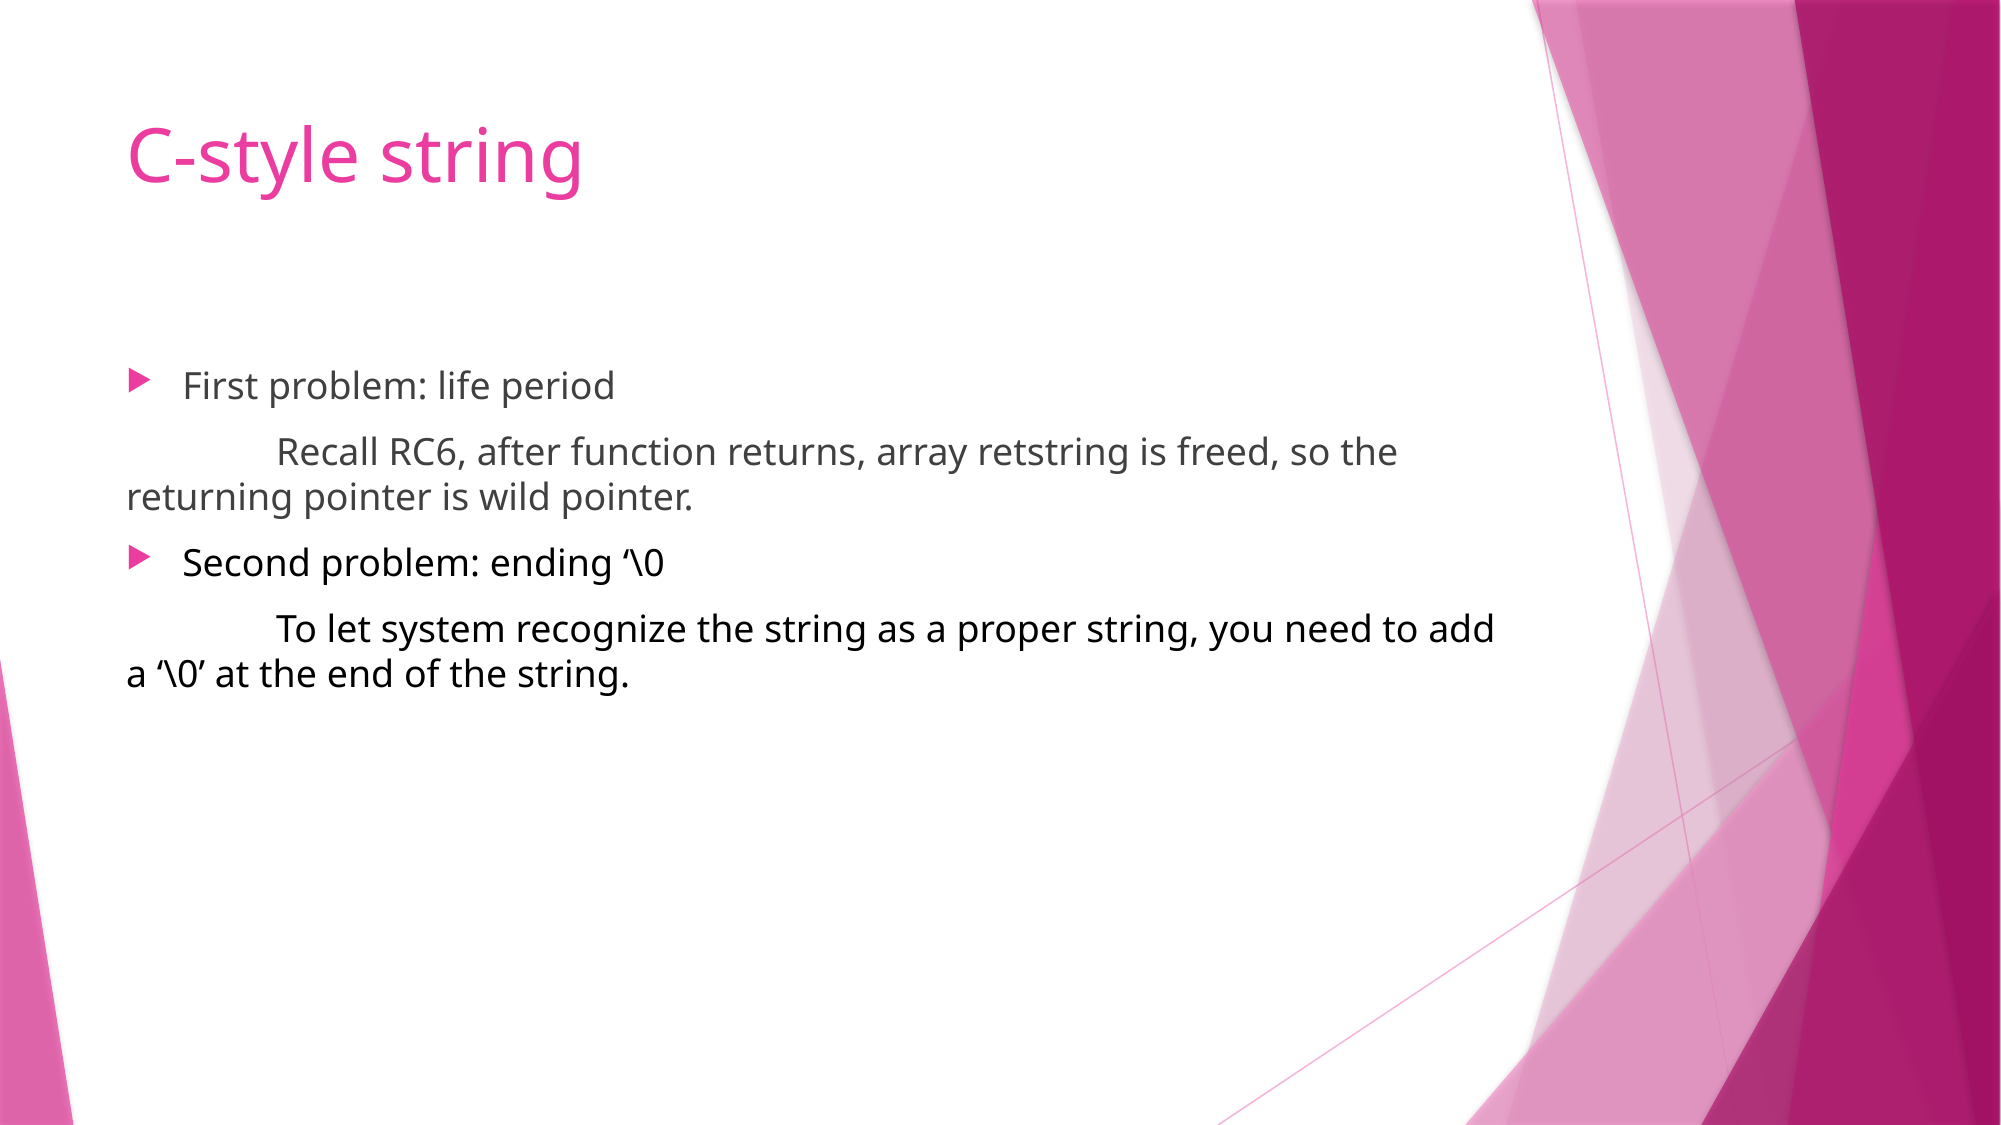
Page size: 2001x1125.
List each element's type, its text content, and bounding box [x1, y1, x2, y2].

title C-style string [111, 99, 1522, 317]
list First problem: life period Recall RC6, after function returns, array retstring is freed, so the returning pointer is wild pointer. Second problem: ending ‘\0 To let system recognize the string as a proper string, you need to add a ‘\0’ at the end of the string. [111, 354, 1522, 992]
